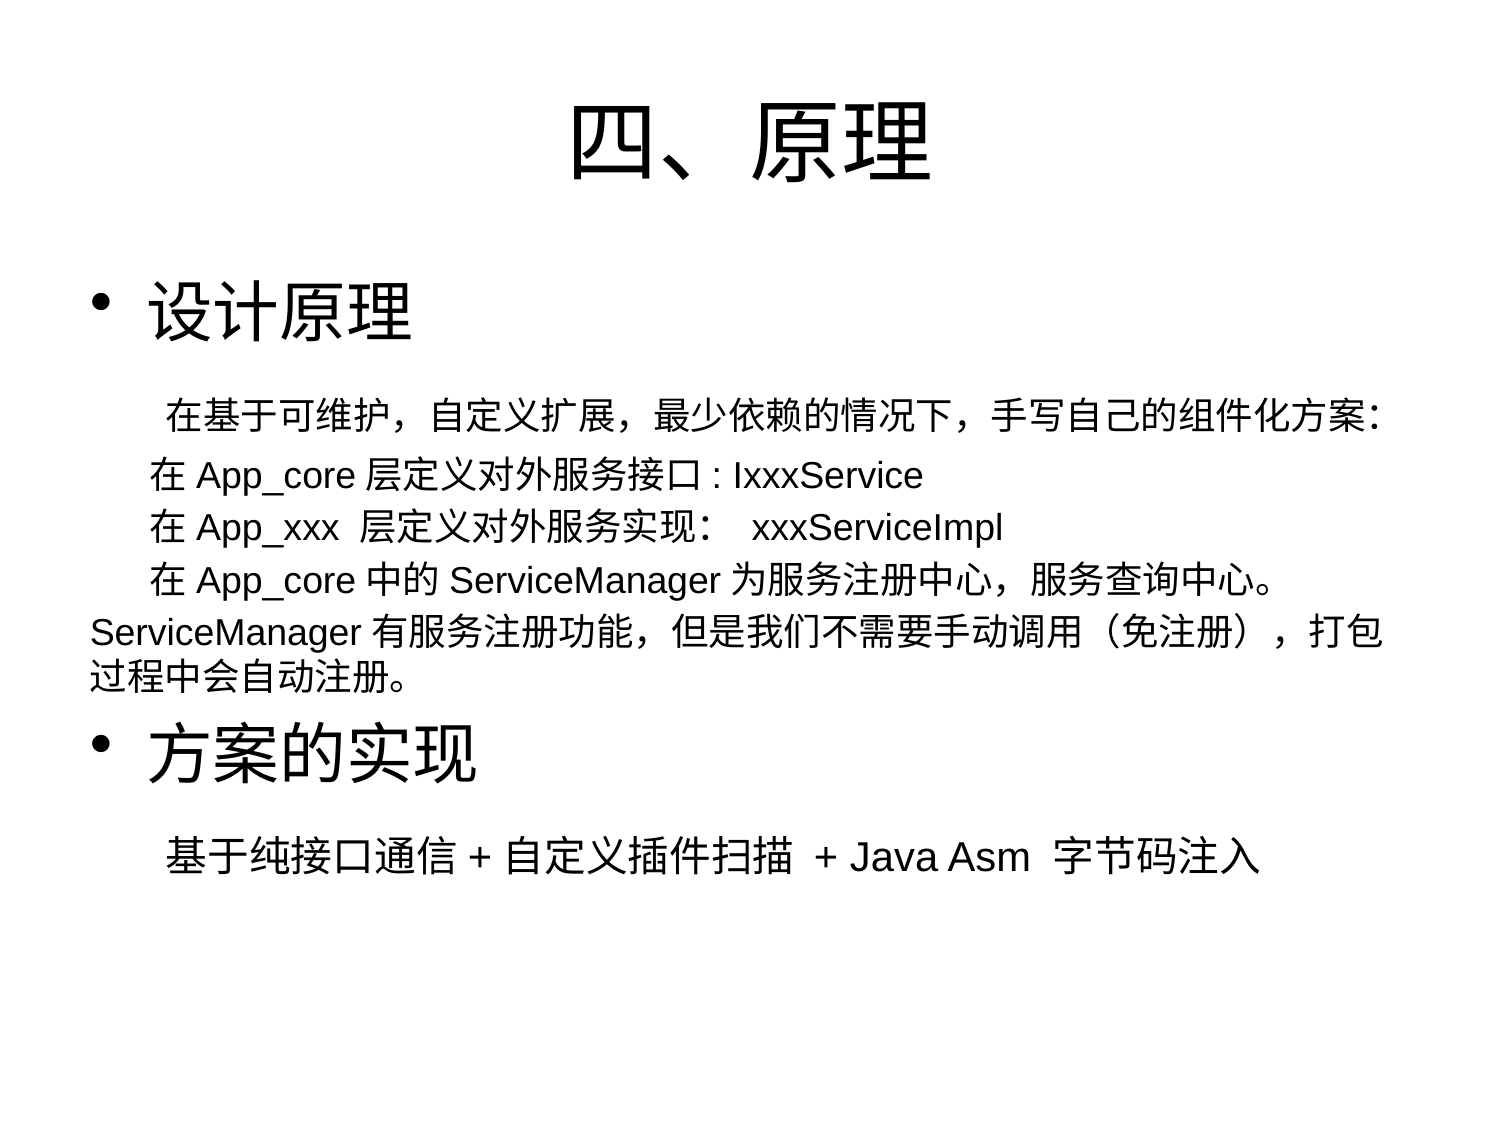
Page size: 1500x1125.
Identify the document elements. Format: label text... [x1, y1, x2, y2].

list 设计原理 在基于可维护，自定义扩展，最少依赖的情况下，手写自己的组件化方案： 在App_core层定义对外服务接口: IxxxService 在App_xxx 层定义对外服务实现： xxxServiceImpl 在App_core中的ServiceManager为服务注册中心，服务查询中心。 ServiceManager有服务注册功能，但是我们不需要手动调用（免注册），打包过程中会自动注册。 方案的实现 基于纯接口通信+自定义插件扫描 + Java Asm 字节码注入 [74, 262, 1426, 1006]
title 四、原理 [74, 44, 1426, 233]
